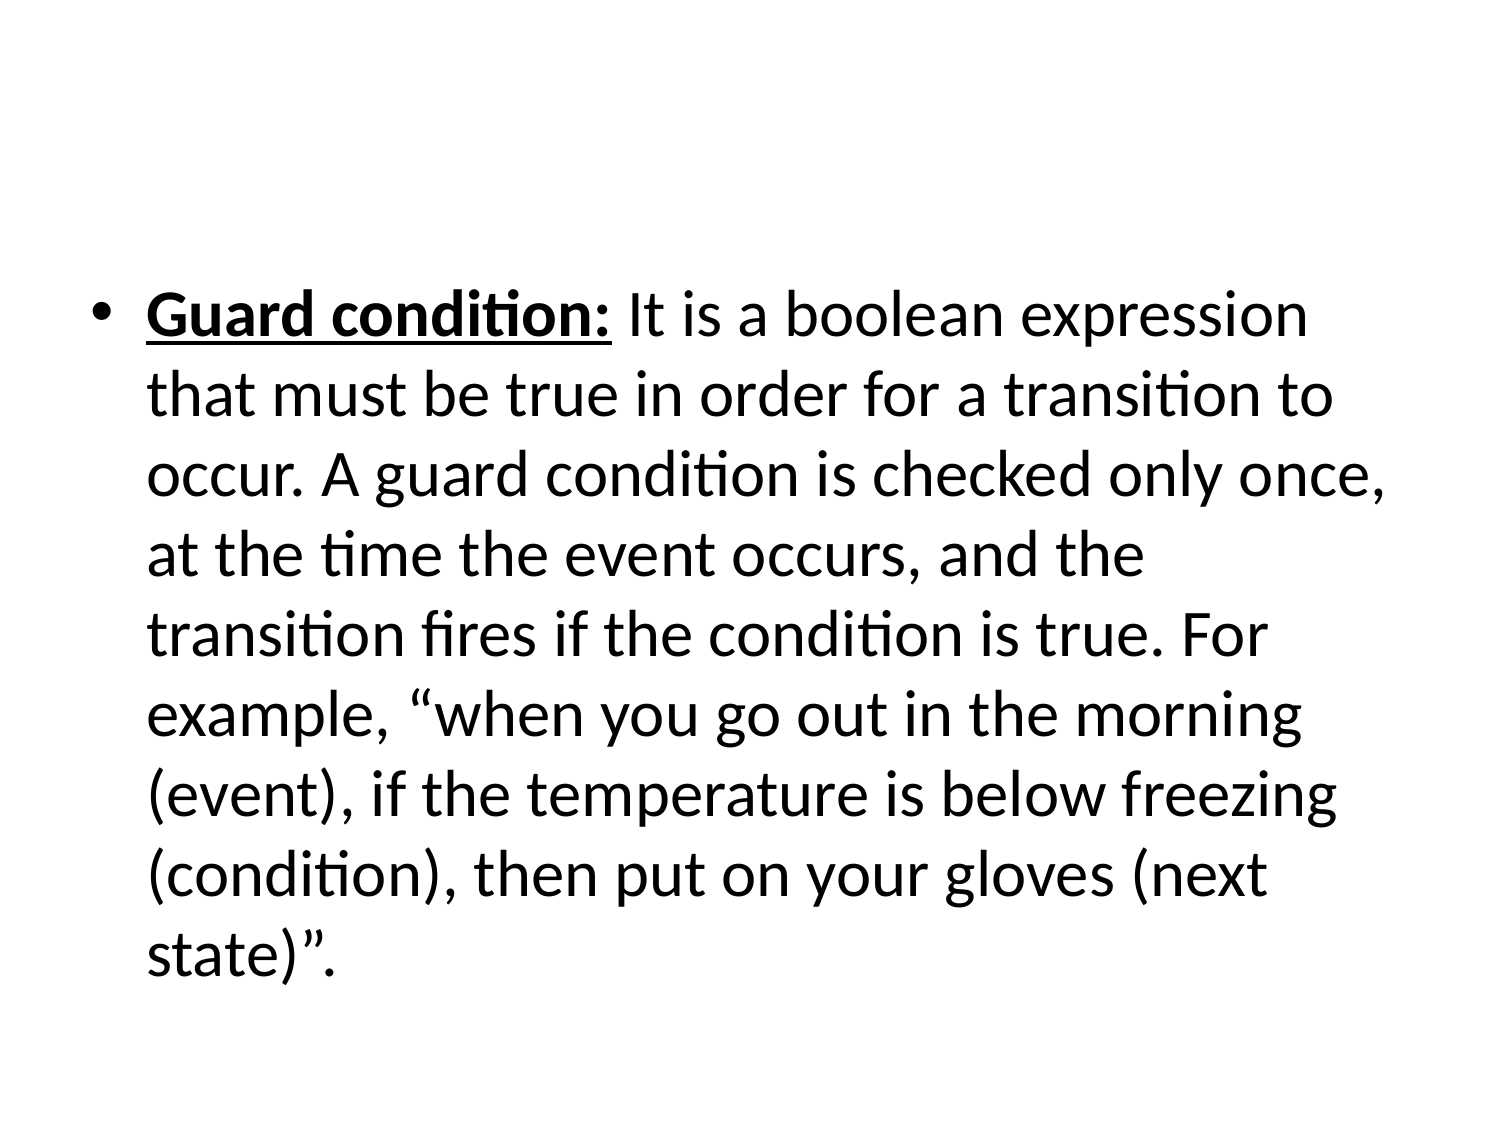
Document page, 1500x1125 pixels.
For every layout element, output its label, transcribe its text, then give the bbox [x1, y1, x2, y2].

list Guard condition: It is a boolean expression that must be true in order for a transition to occur. A guard condition is checked only once, at the time the event occurs, and the transition fires if the condition is true. For example, “when you go out in the morning (event), if the temperature is below freezing (condition), then put on your gloves (next state)”. [75, 262, 1425, 1005]
